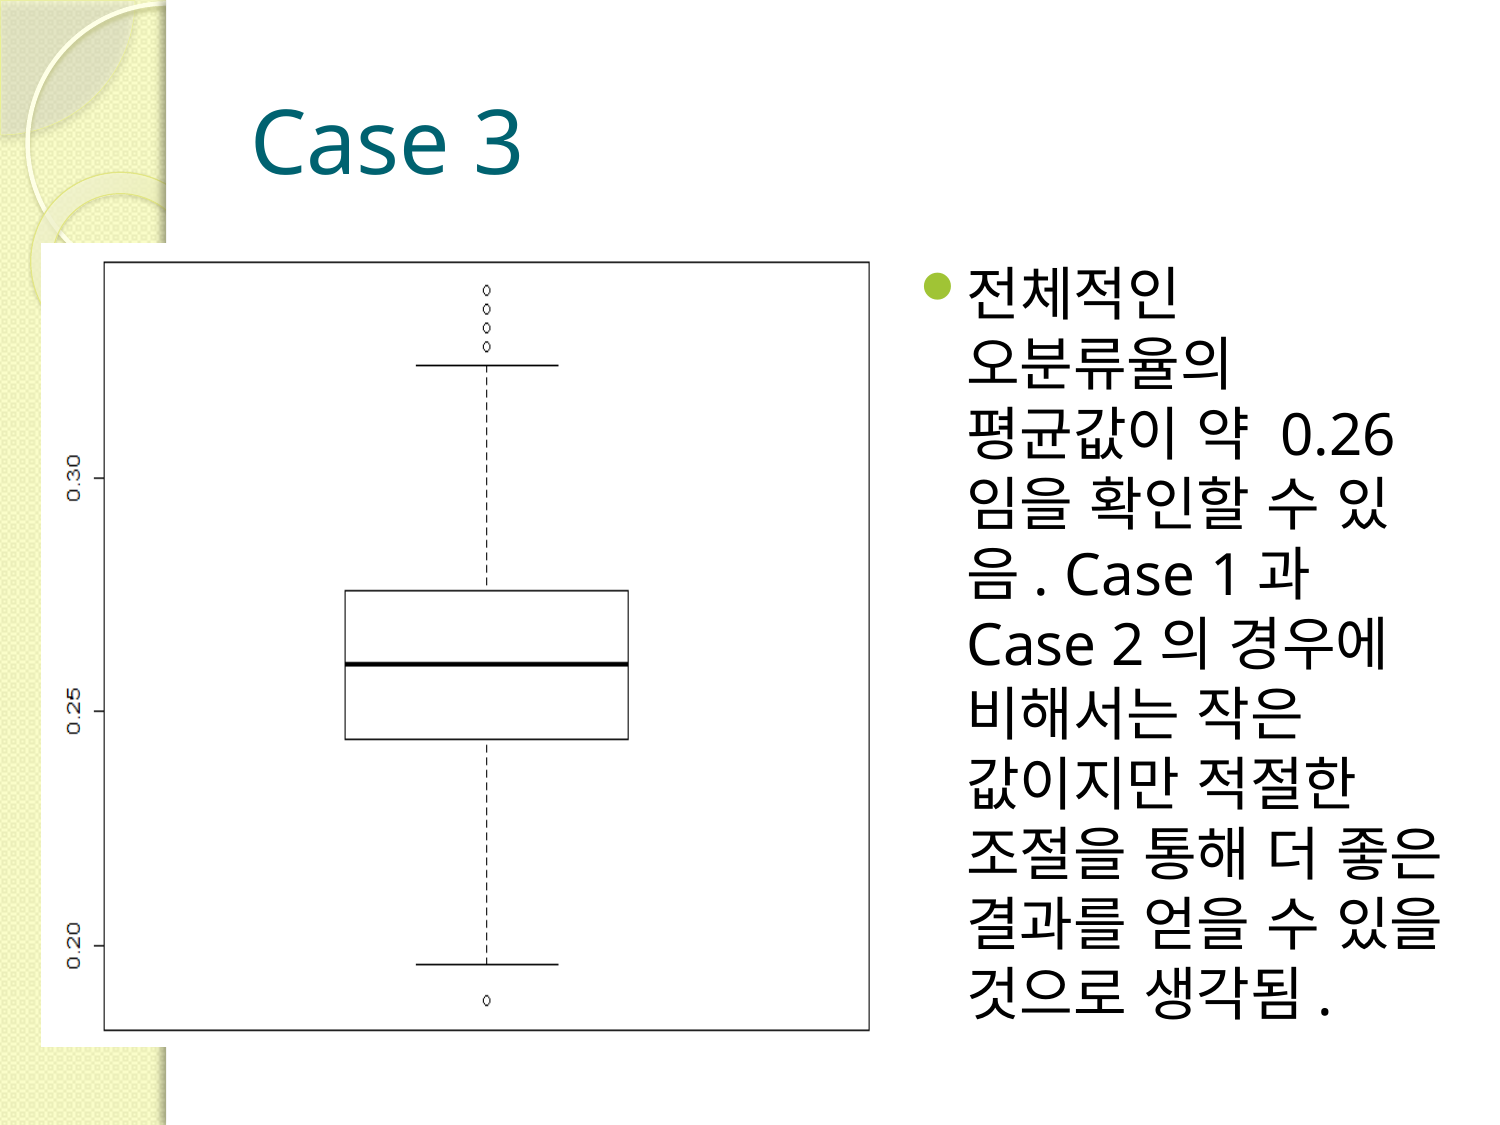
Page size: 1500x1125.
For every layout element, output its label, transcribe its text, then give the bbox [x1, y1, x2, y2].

title Case 3 [235, 45, 1466, 233]
list 전체적인 오분류율의 평균값이 약 0.26임을 확인할 수 있음. Case 1과 Case 2의 경우에 비해서는 작은 값이지만 적절한 조절을 통해 더 좋은 결과를 얻을 수 있을 것으로 생각됨. [893, 249, 1466, 1015]
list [41, 243, 888, 1047]
